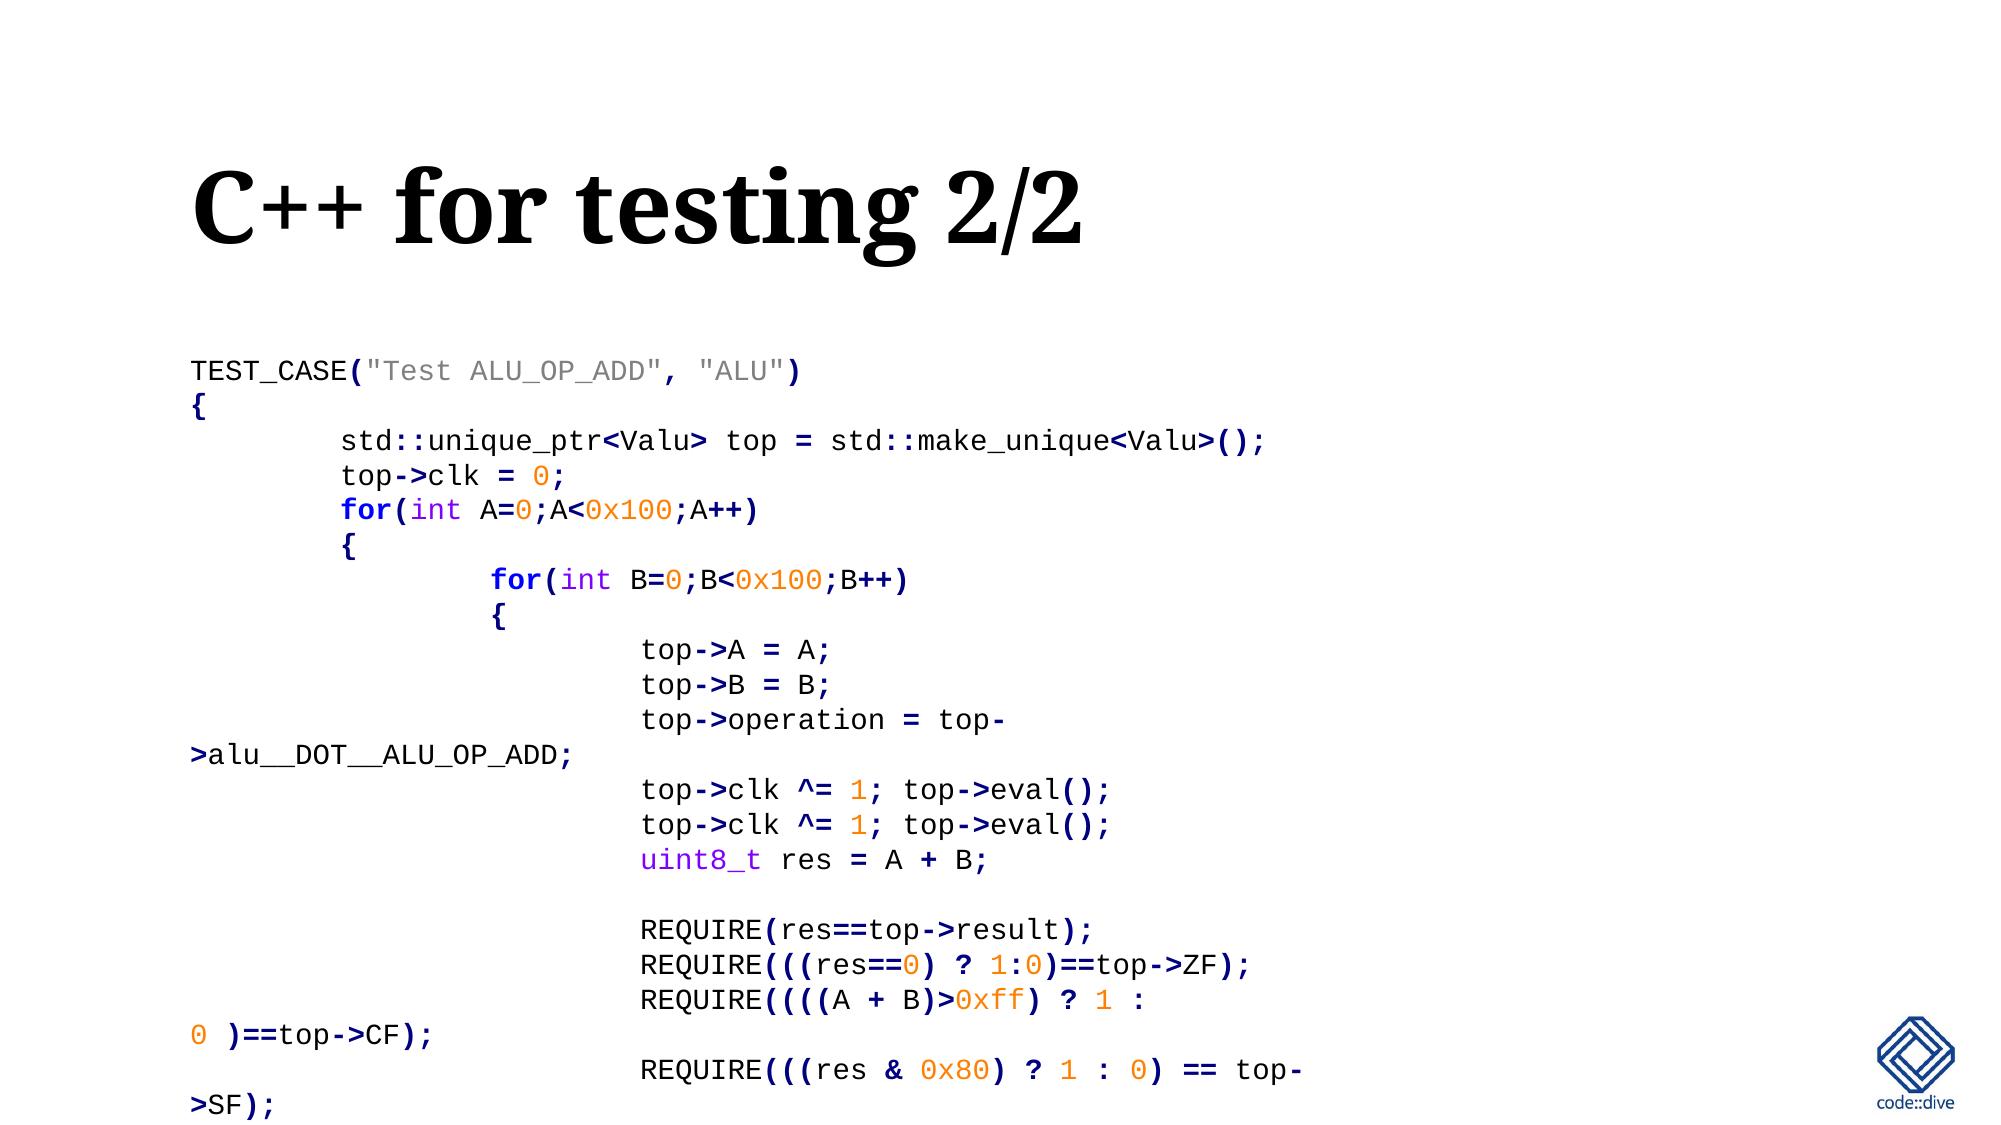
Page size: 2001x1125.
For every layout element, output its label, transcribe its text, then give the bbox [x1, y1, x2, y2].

text_box TEST_CASE("Test ALU_OP_ADD", "ALU") { std::unique_ptr<Valu> top = std::make_unique<Valu>(); top->clk = 0; for(int A=0;A<0x100;A++) { for(int B=0;B<0x100;B++) { top->A = A; top->B = B; top->operation = top->alu__DOT__ALU_OP_ADD; top->clk ^= 1; top->eval(); top->clk ^= 1; top->eval(); uint8_t res = A + B; REQUIRE(res==top->result); REQUIRE(((res==0) ? 1:0)==top->ZF); REQUIRE((((A + B)>0xff) ? 1 : 0 )==top->CF); REQUIRE(((res & 0x80) ? 1 : 0) == top->SF); } } } [175, 343, 1326, 1125]
picture [1864, 1012, 1967, 1114]
title C++ for testing 2/2 [175, 79, 1826, 344]
